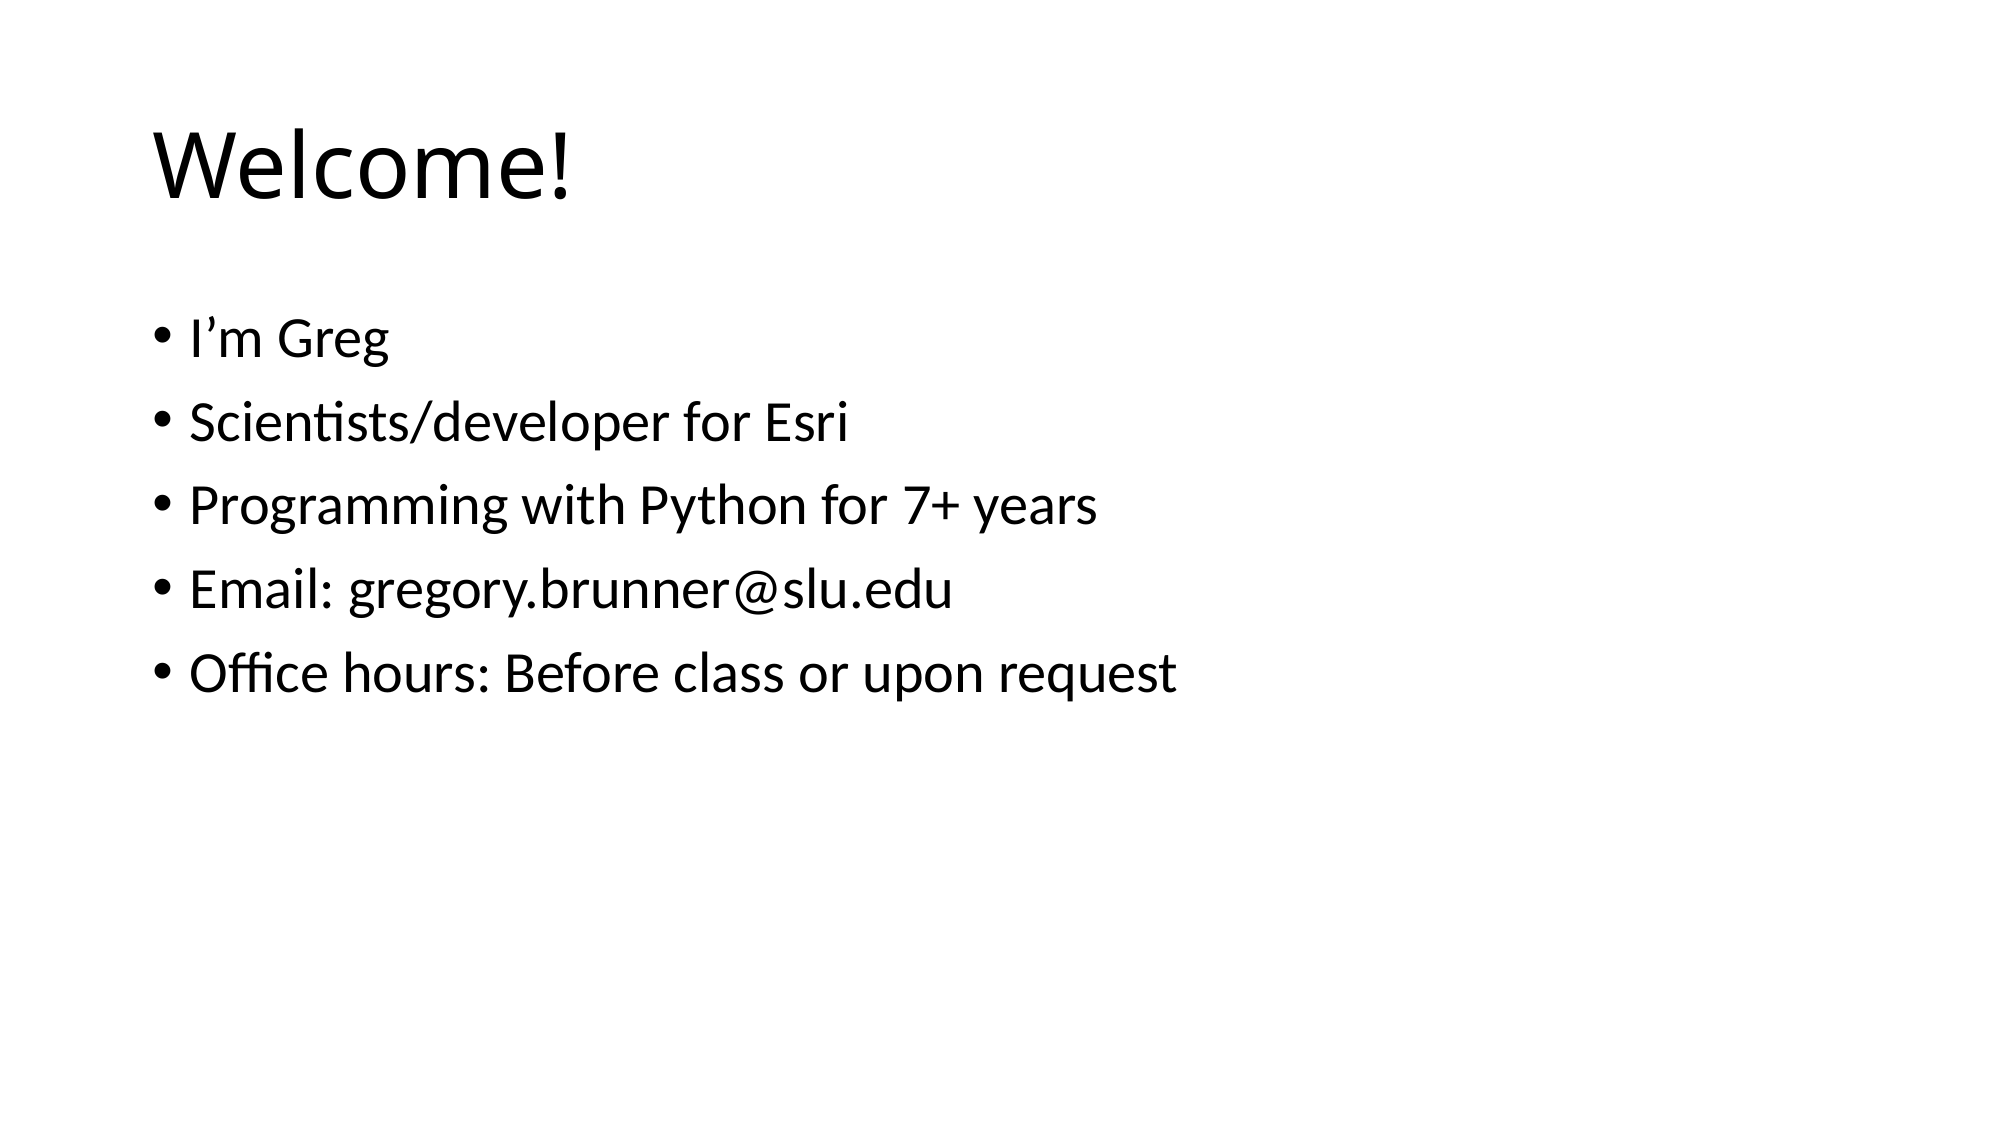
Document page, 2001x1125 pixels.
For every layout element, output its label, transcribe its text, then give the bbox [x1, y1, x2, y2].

title Welcome! [137, 59, 1863, 278]
list I’m Greg Scientists/developer for Esri Programming with Python for 7+ years Email: gregory.brunner@slu.edu Office hours: Before class or upon request [137, 299, 1863, 1014]
